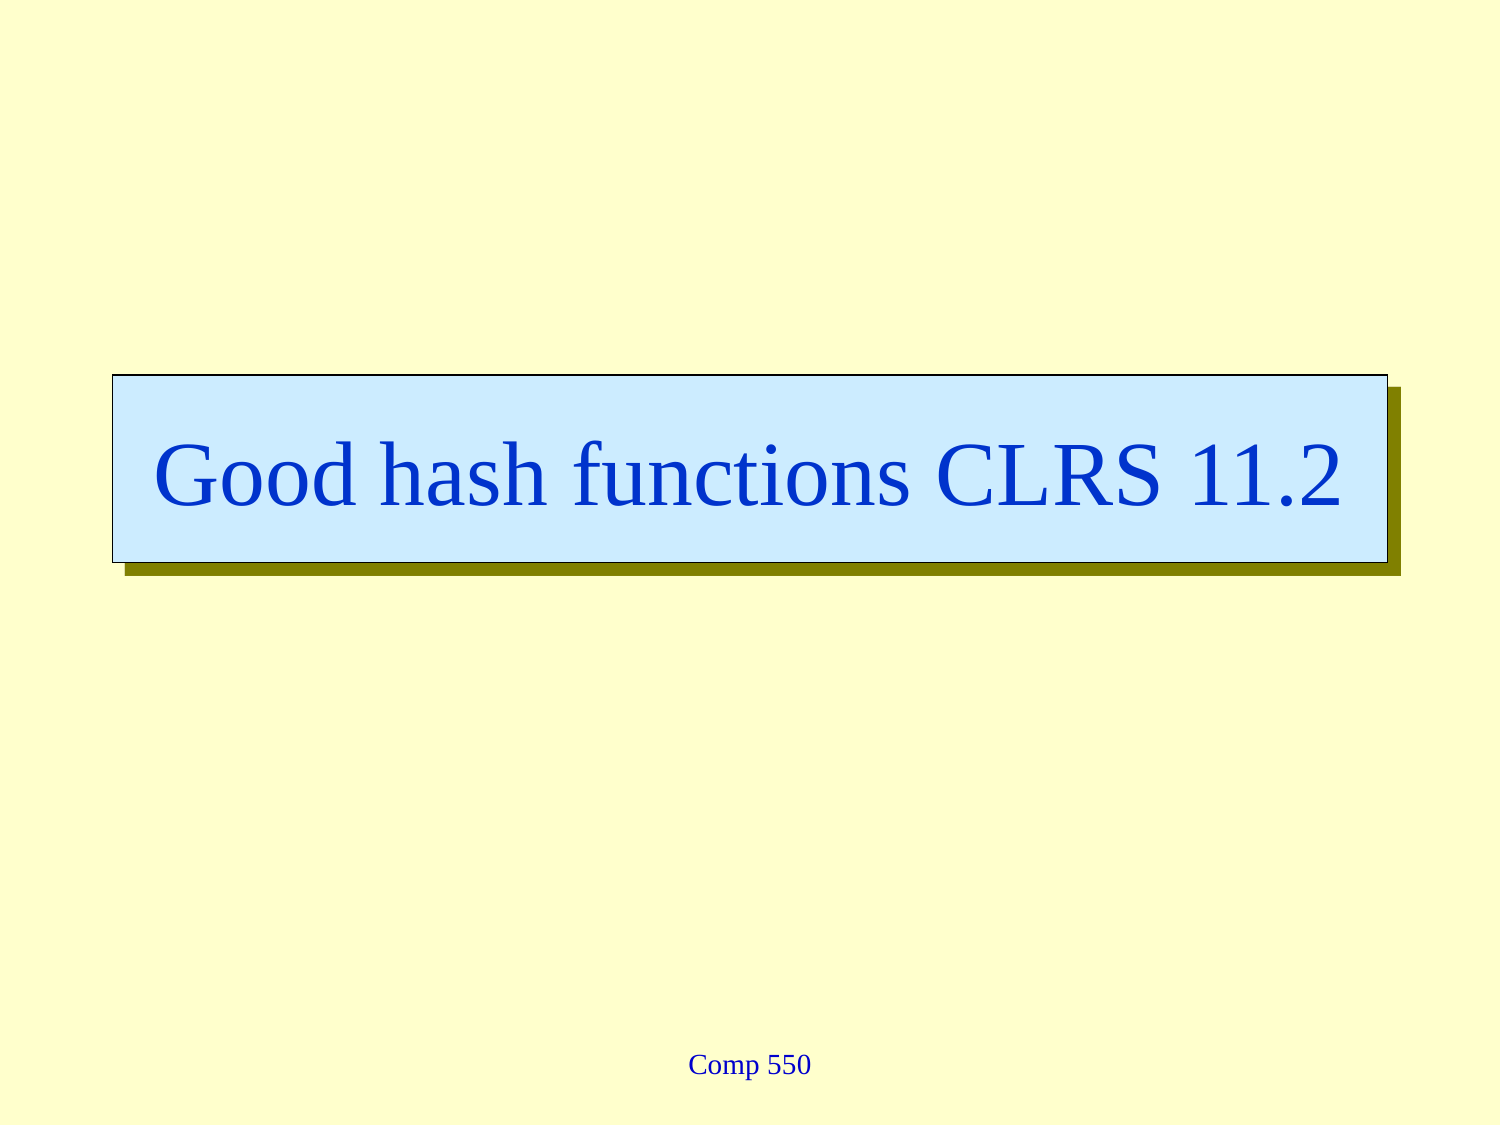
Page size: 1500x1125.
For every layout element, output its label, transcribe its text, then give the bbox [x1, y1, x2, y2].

footer Comp 550 [512, 1024, 988, 1101]
title Good hash functions CLRS 11.2 [112, 374, 1388, 563]
